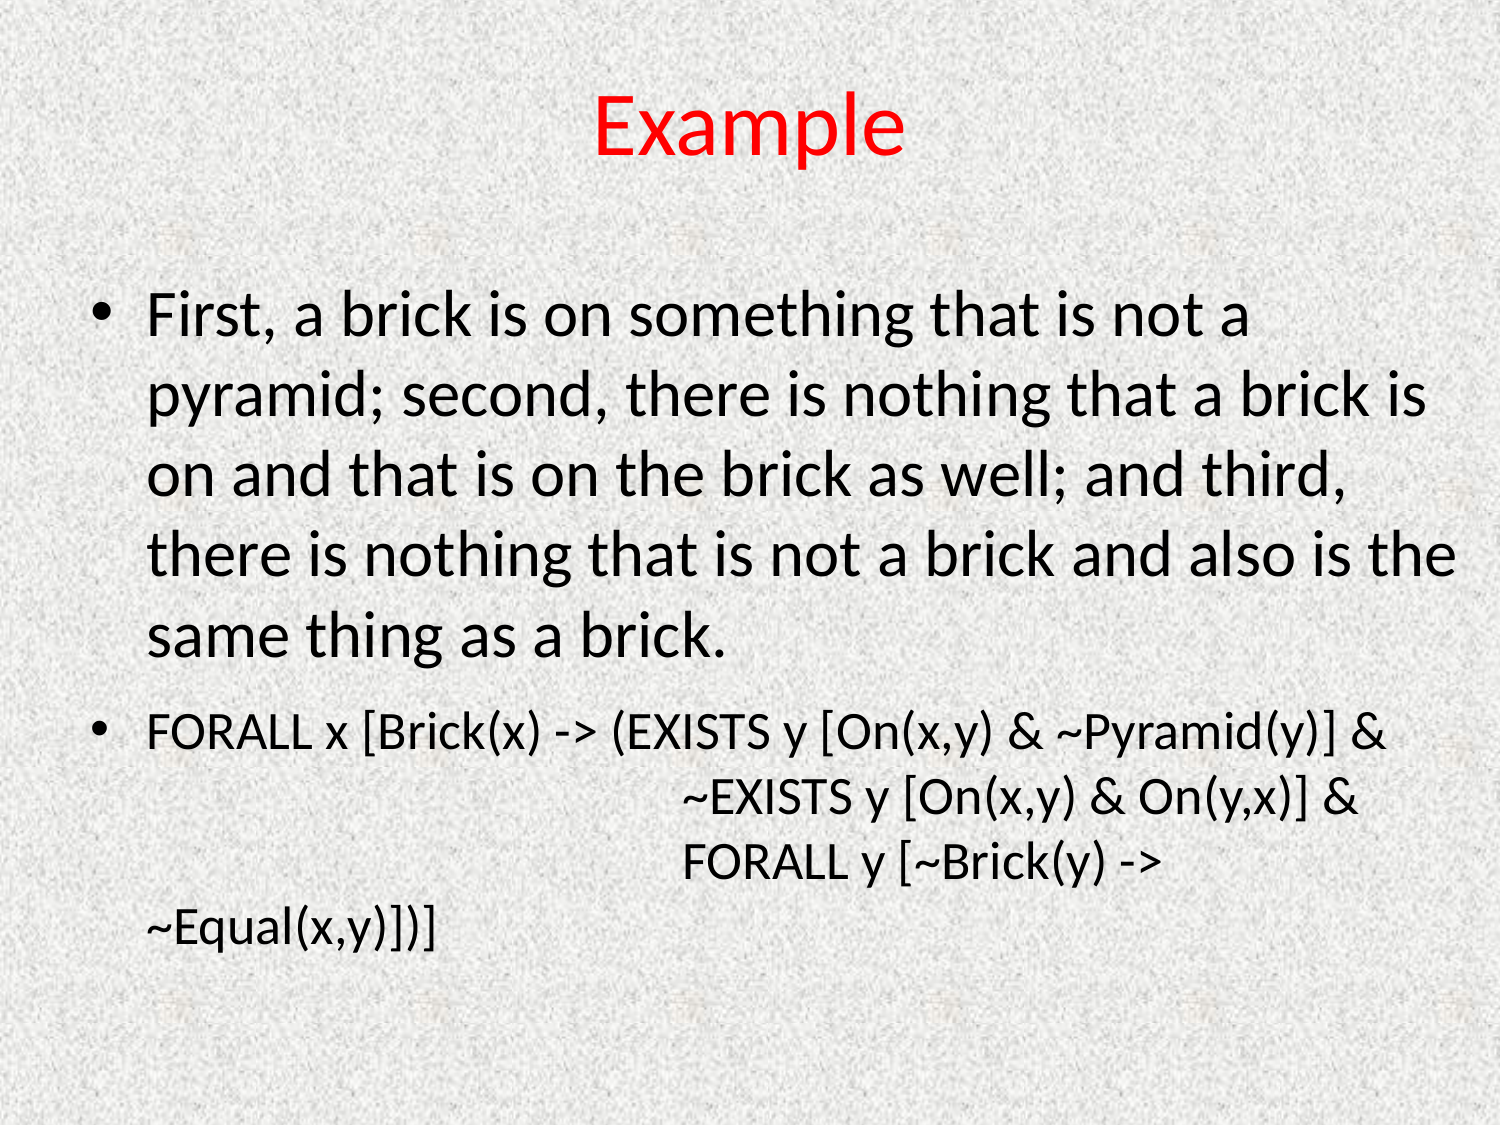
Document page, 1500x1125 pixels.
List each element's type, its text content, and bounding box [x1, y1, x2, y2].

picture [0, 0, 1500, 1125]
title Example [75, 24, 1425, 213]
list First, a brick is on something that is not a pyramid; second, there is nothing that a brick is on and that is on the brick as well; and third, there is nothing that is not a brick and also is the same thing as a brick. FORALL x [Brick(x) -> (EXISTS y [On(x,y) & ~Pyramid(y)] & ~EXISTS y [On(x,y) & On(y,x)] & FORALL y [~Brick(y) -> ~Equal(x,y)])] [75, 262, 1475, 1005]
